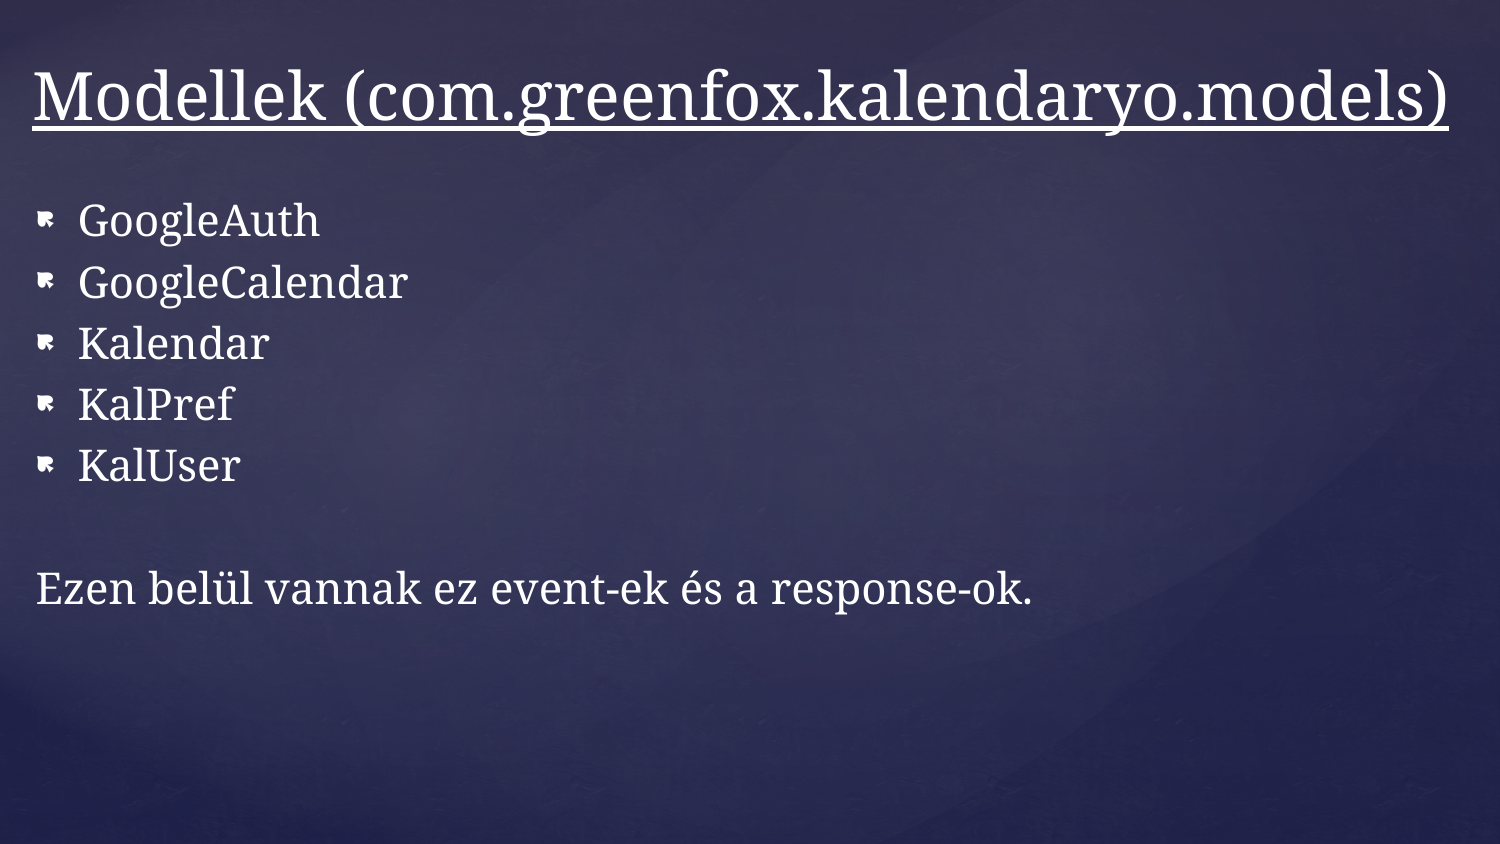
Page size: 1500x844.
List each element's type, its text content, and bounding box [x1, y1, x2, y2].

list GoogleAuth GoogleCalendar Kalendar KalPref KalUser Ezen belül vannak ez event-ek és a response-ok. [17, 185, 1483, 824]
title Modellek (com.greenfox.kalendaryo.models) [0, 20, 1500, 169]
